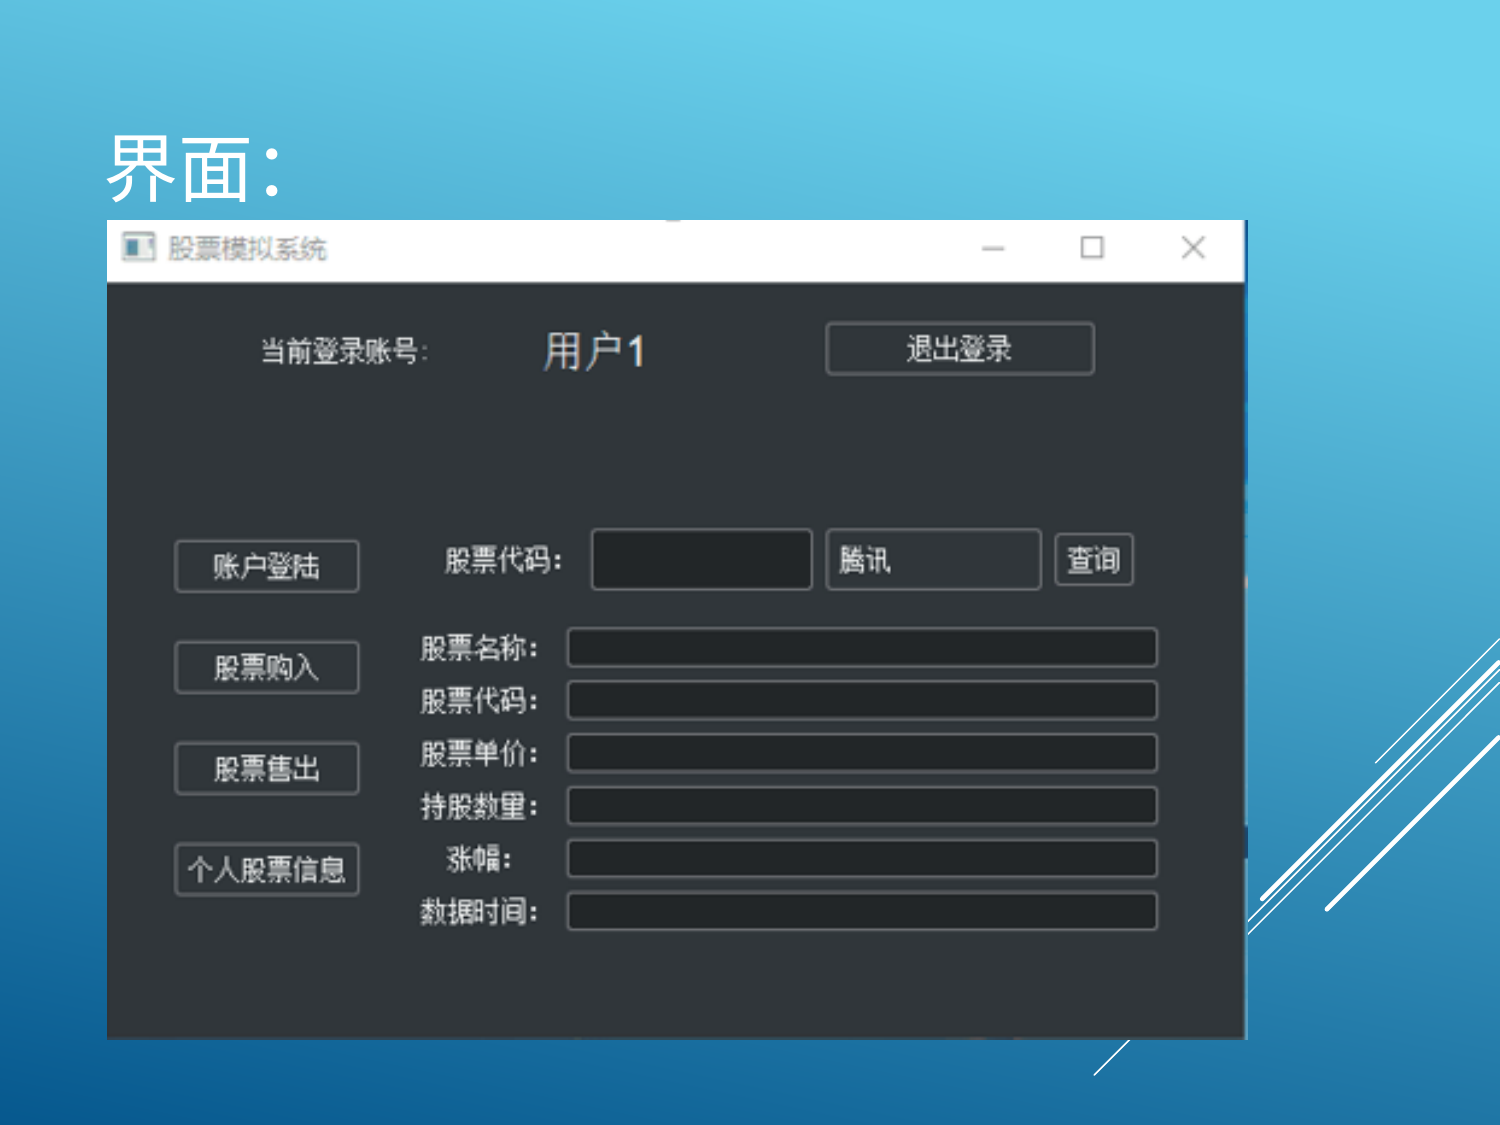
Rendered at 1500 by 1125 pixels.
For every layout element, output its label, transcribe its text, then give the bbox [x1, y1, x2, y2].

text_box 界面： [88, 114, 344, 219]
picture [107, 219, 1248, 1040]
